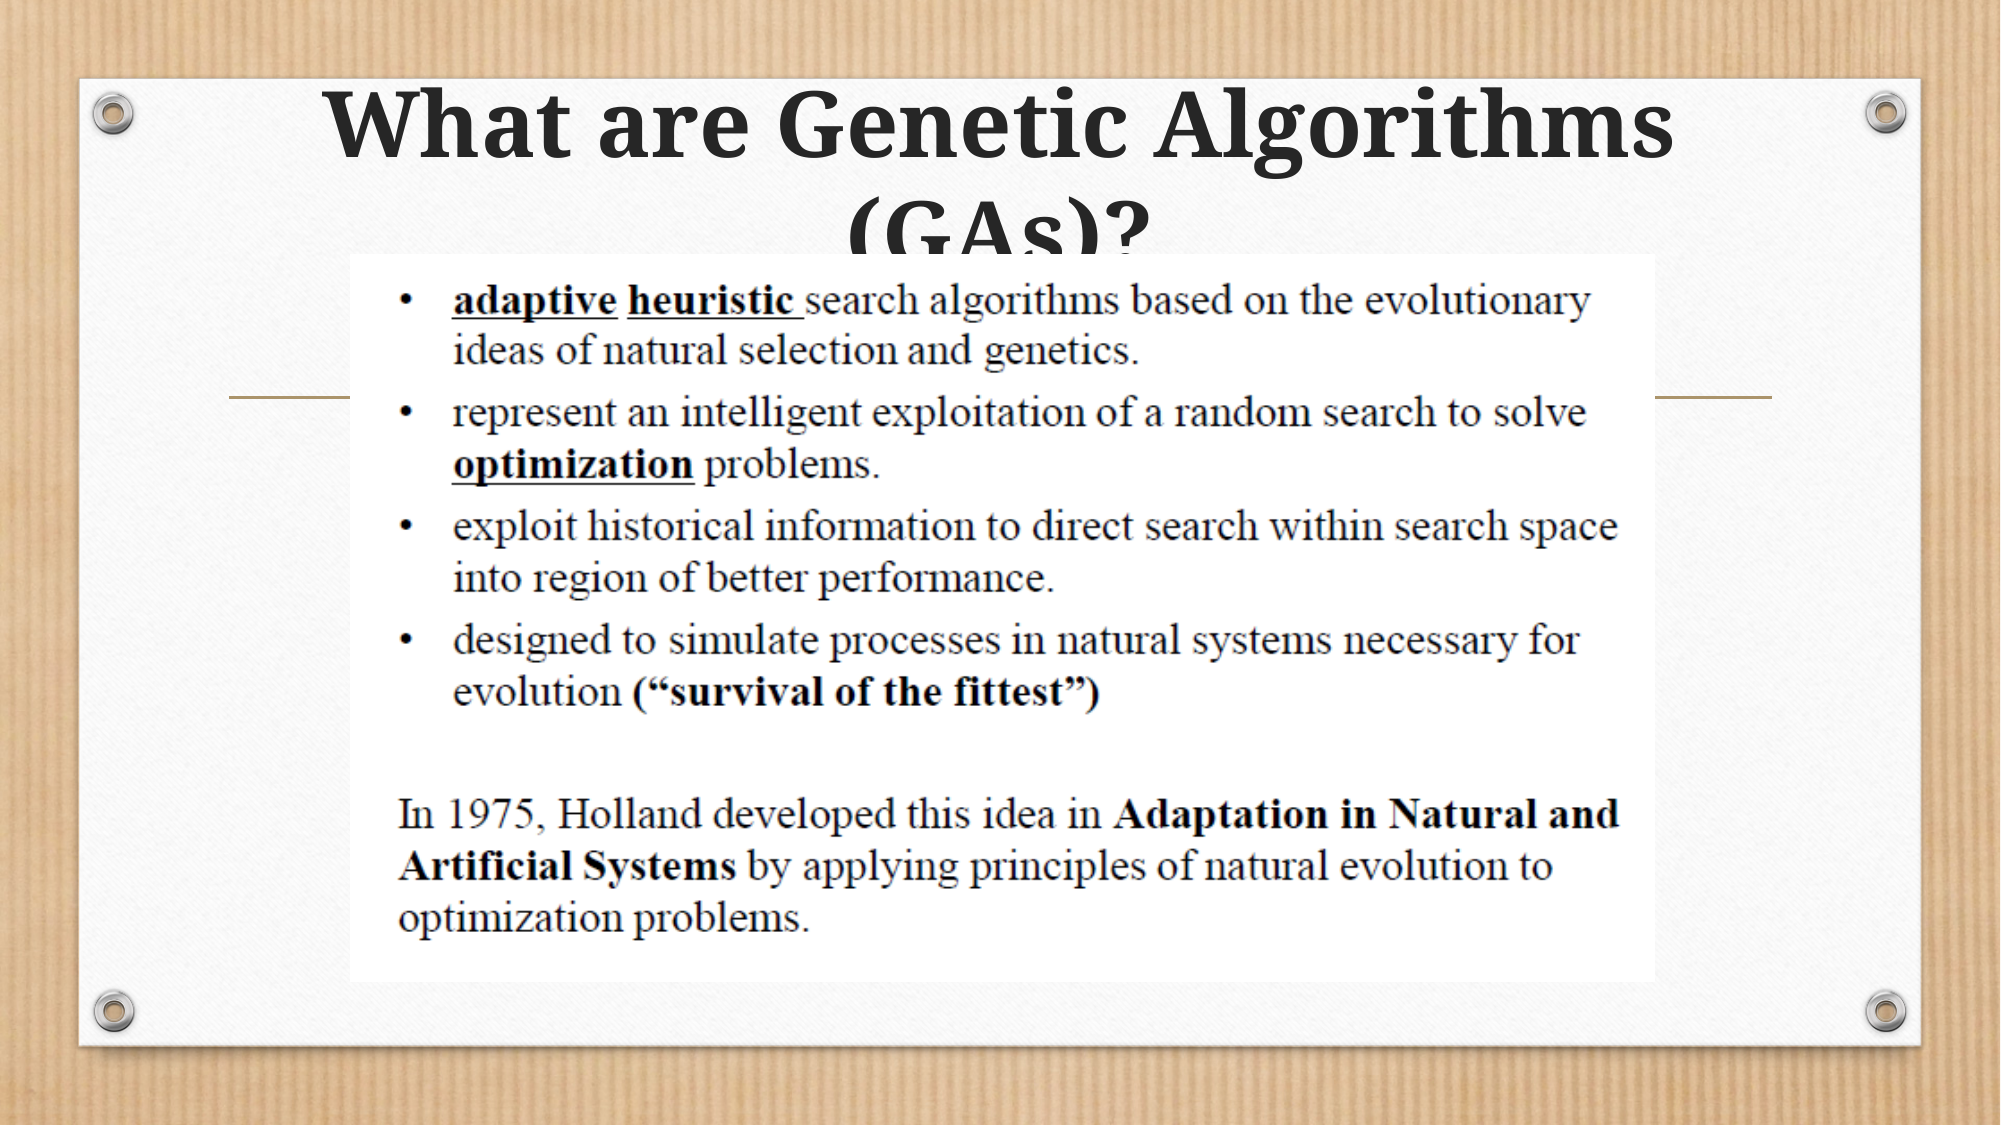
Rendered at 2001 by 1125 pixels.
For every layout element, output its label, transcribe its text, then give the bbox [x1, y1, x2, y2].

title What are Genetic Algorithms (GAs)? [212, 68, 1788, 283]
picture [0, 0, 2001, 1125]
